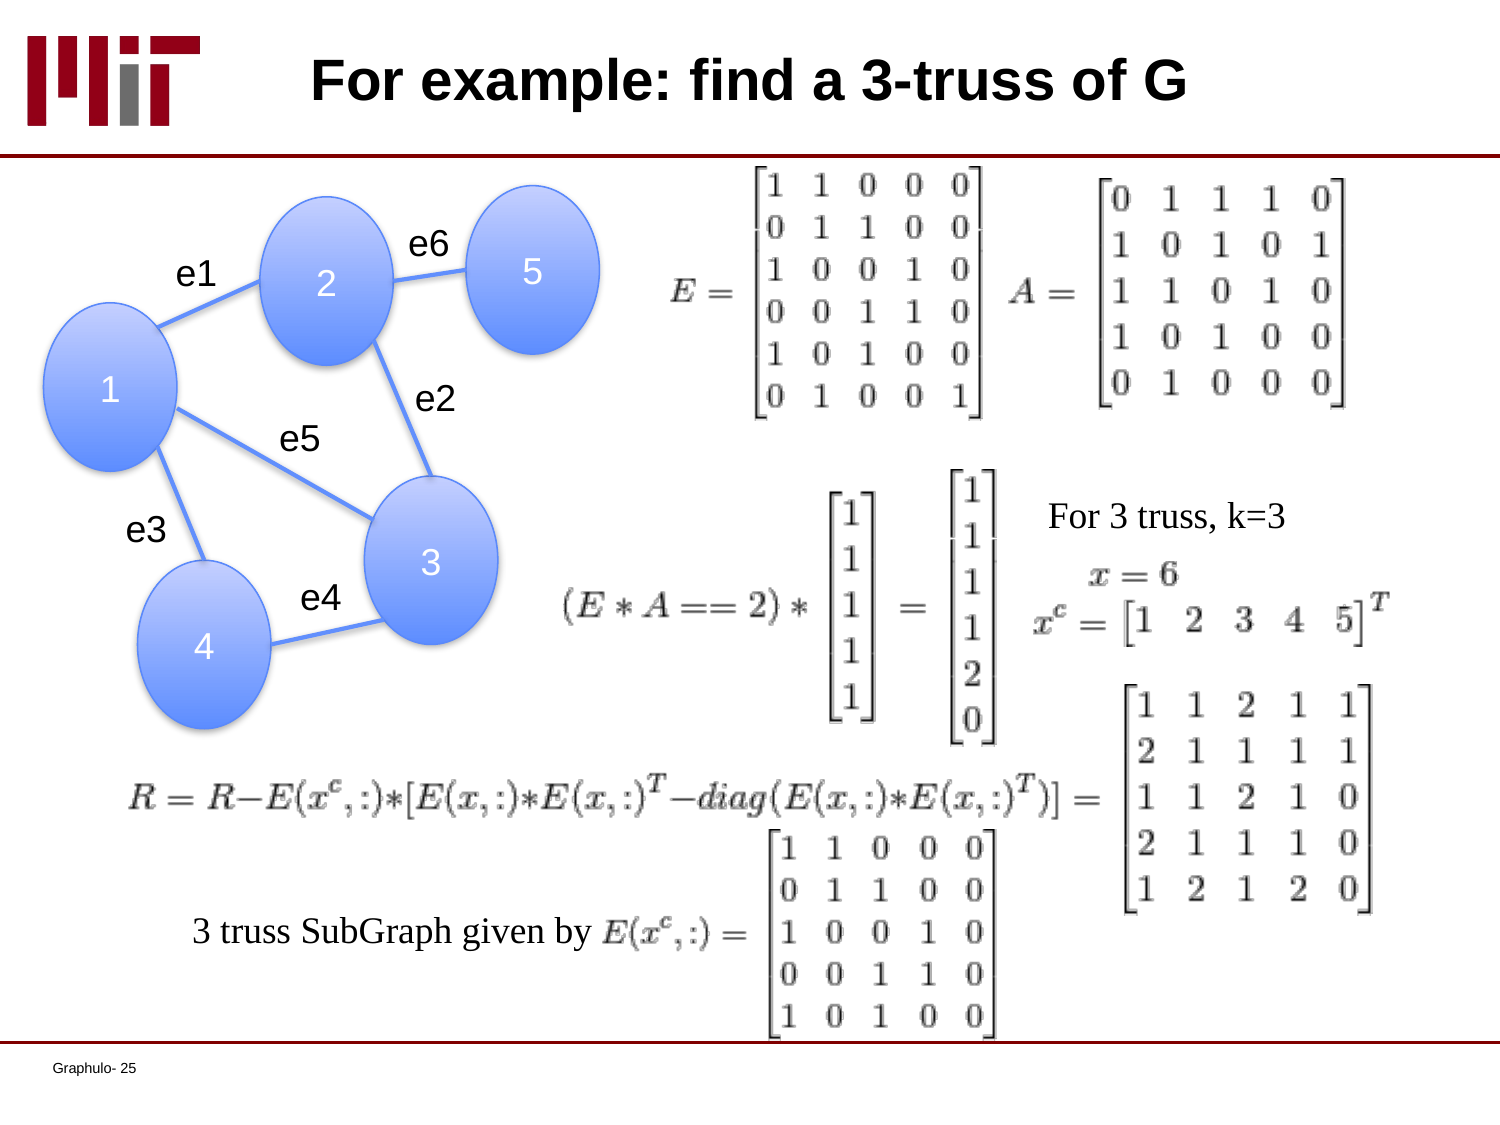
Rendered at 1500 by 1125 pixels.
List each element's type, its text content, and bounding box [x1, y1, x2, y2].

picture [1007, 178, 1346, 411]
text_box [43, 185, 600, 729]
picture [126, 469, 1374, 1042]
title For example: find a 3-truss of G [154, 16, 1346, 151]
text_box 3 truss SubGraph given by [177, 925, 596, 959]
text_box For 3 truss, k=3 [1033, 483, 1500, 544]
picture [669, 165, 983, 422]
picture [23, 31, 154, 134]
picture [1032, 561, 1392, 647]
